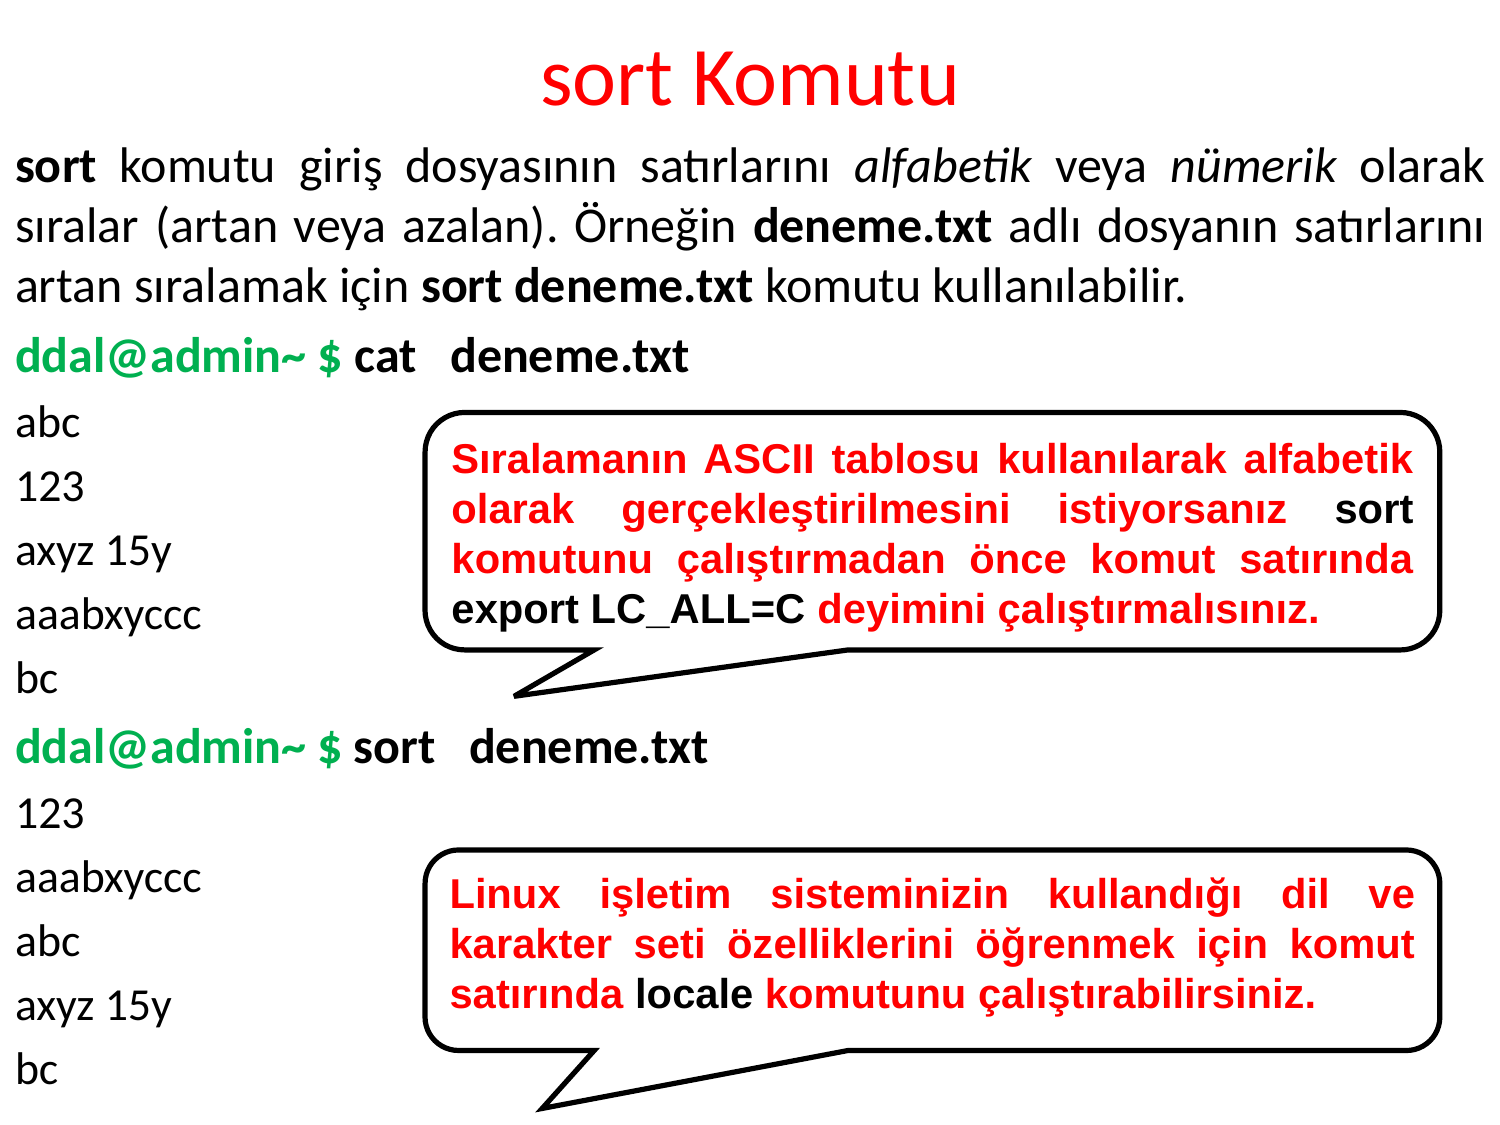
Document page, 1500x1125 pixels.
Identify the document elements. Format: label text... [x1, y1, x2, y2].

text_box Sıralamanın ASCII tablosu kullanılarak alfabetik olarak gerçekleştirilmesini istiyorsanız sort komutunu çalıştırmadan önce komut satırında export LC_ALL=C deyimini çalıştırmalısınız. [425, 412, 1440, 697]
title sort Komutu [0, 0, 1500, 124]
text_box Linux işletim sisteminizin kullandığı dil ve karakter seti özelliklerini öğrenmek için komut satırında locale komutunu çalıştırabilirsiniz. [425, 849, 1440, 1109]
text_box sort komutu giriş dosyasının satırlarını alfabetik veya nümerik olarak sıralar (artan veya azalan). Örneğin deneme.txt adlı dosyanın satırlarını artan sıralamak için sort deneme.txt komutu kullanılabilir. ddal@admin~ $ cat deneme.txt abc 123 axyz 15y aaabxyccc bc ddal@admin~ $ sort deneme.txt 123 aaabxyccc abc axyz 15y bc [0, 124, 1500, 1125]
